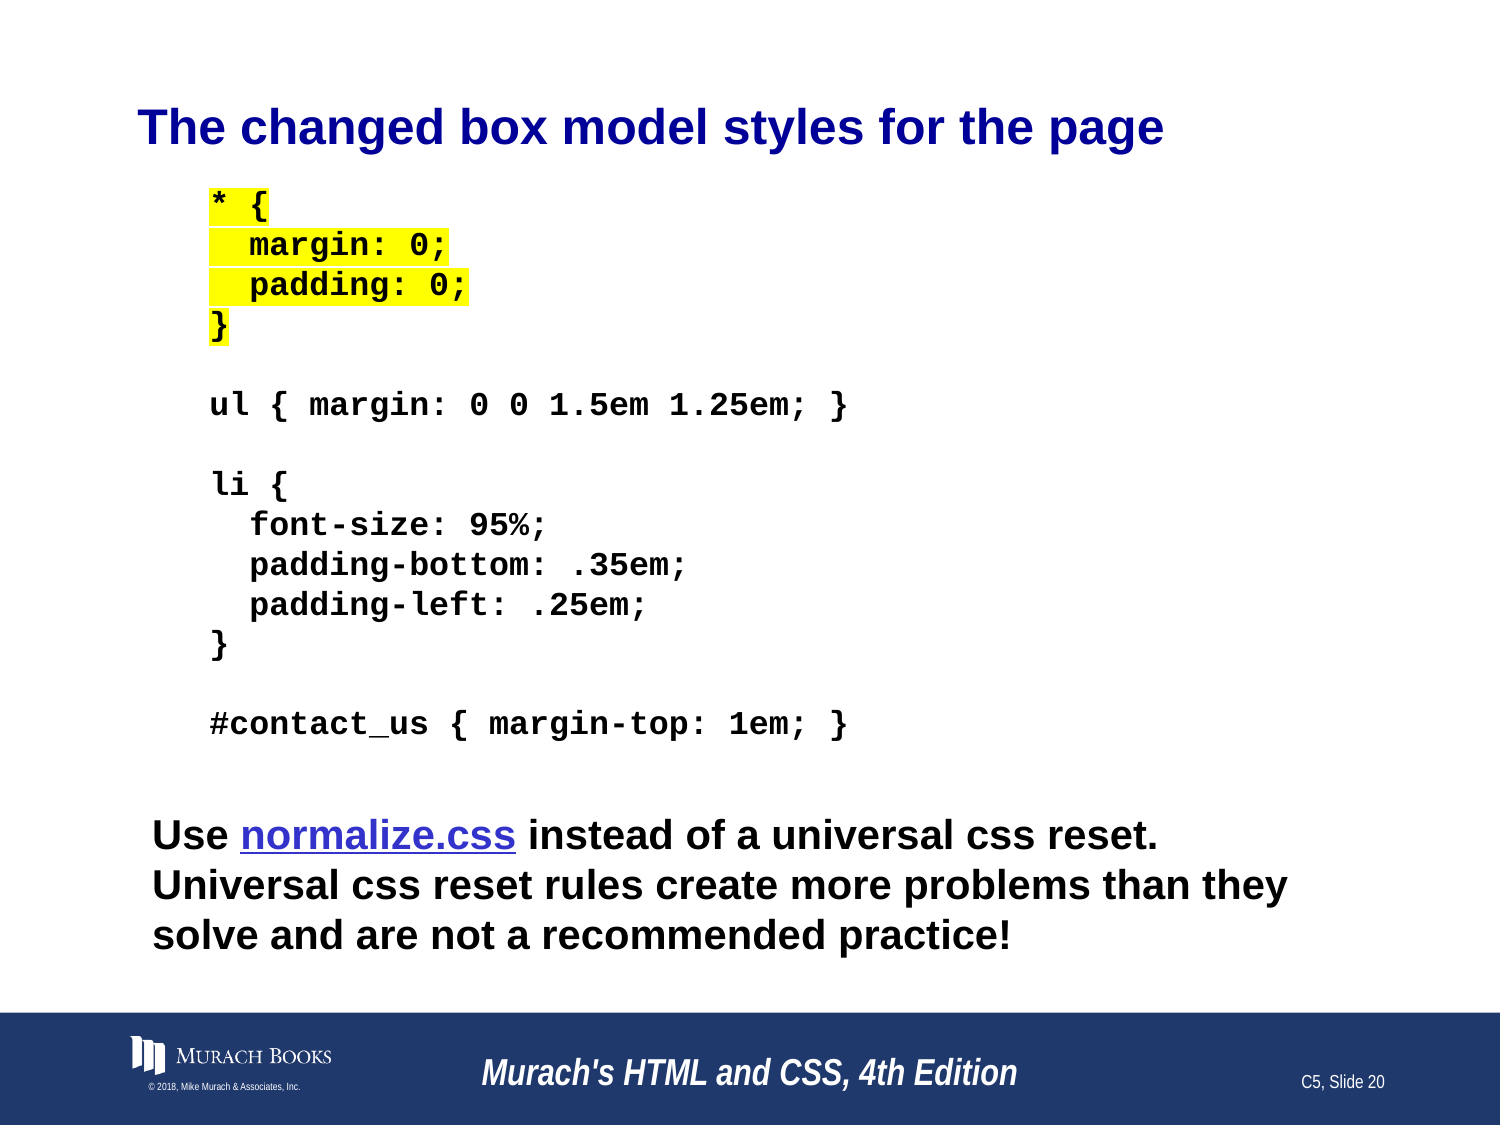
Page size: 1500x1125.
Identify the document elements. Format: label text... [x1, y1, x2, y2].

text_box Use normalize.css instead of a universal css reset. Universal css reset rules create more problems than they solve and are not a recommended practice! [137, 800, 1338, 965]
slide_number Murach's HTML and CSS, 4th Edition [450, 1025, 1050, 1100]
slide_number C5, Slide 20 [1087, 1025, 1400, 1100]
title The changed box model styles for the page [137, 94, 1338, 156]
list * { margin: 0; padding: 0; } ul { margin: 0 0 1.5em 1.25em; } li { font-size: 95%; padding-bottom: .35em; padding-left: .25em; } #contact_us { margin-top: 1em; } [137, 174, 1350, 763]
footer © 2018, Mike Murach & Associates, Inc. [0, 1025, 450, 1100]
